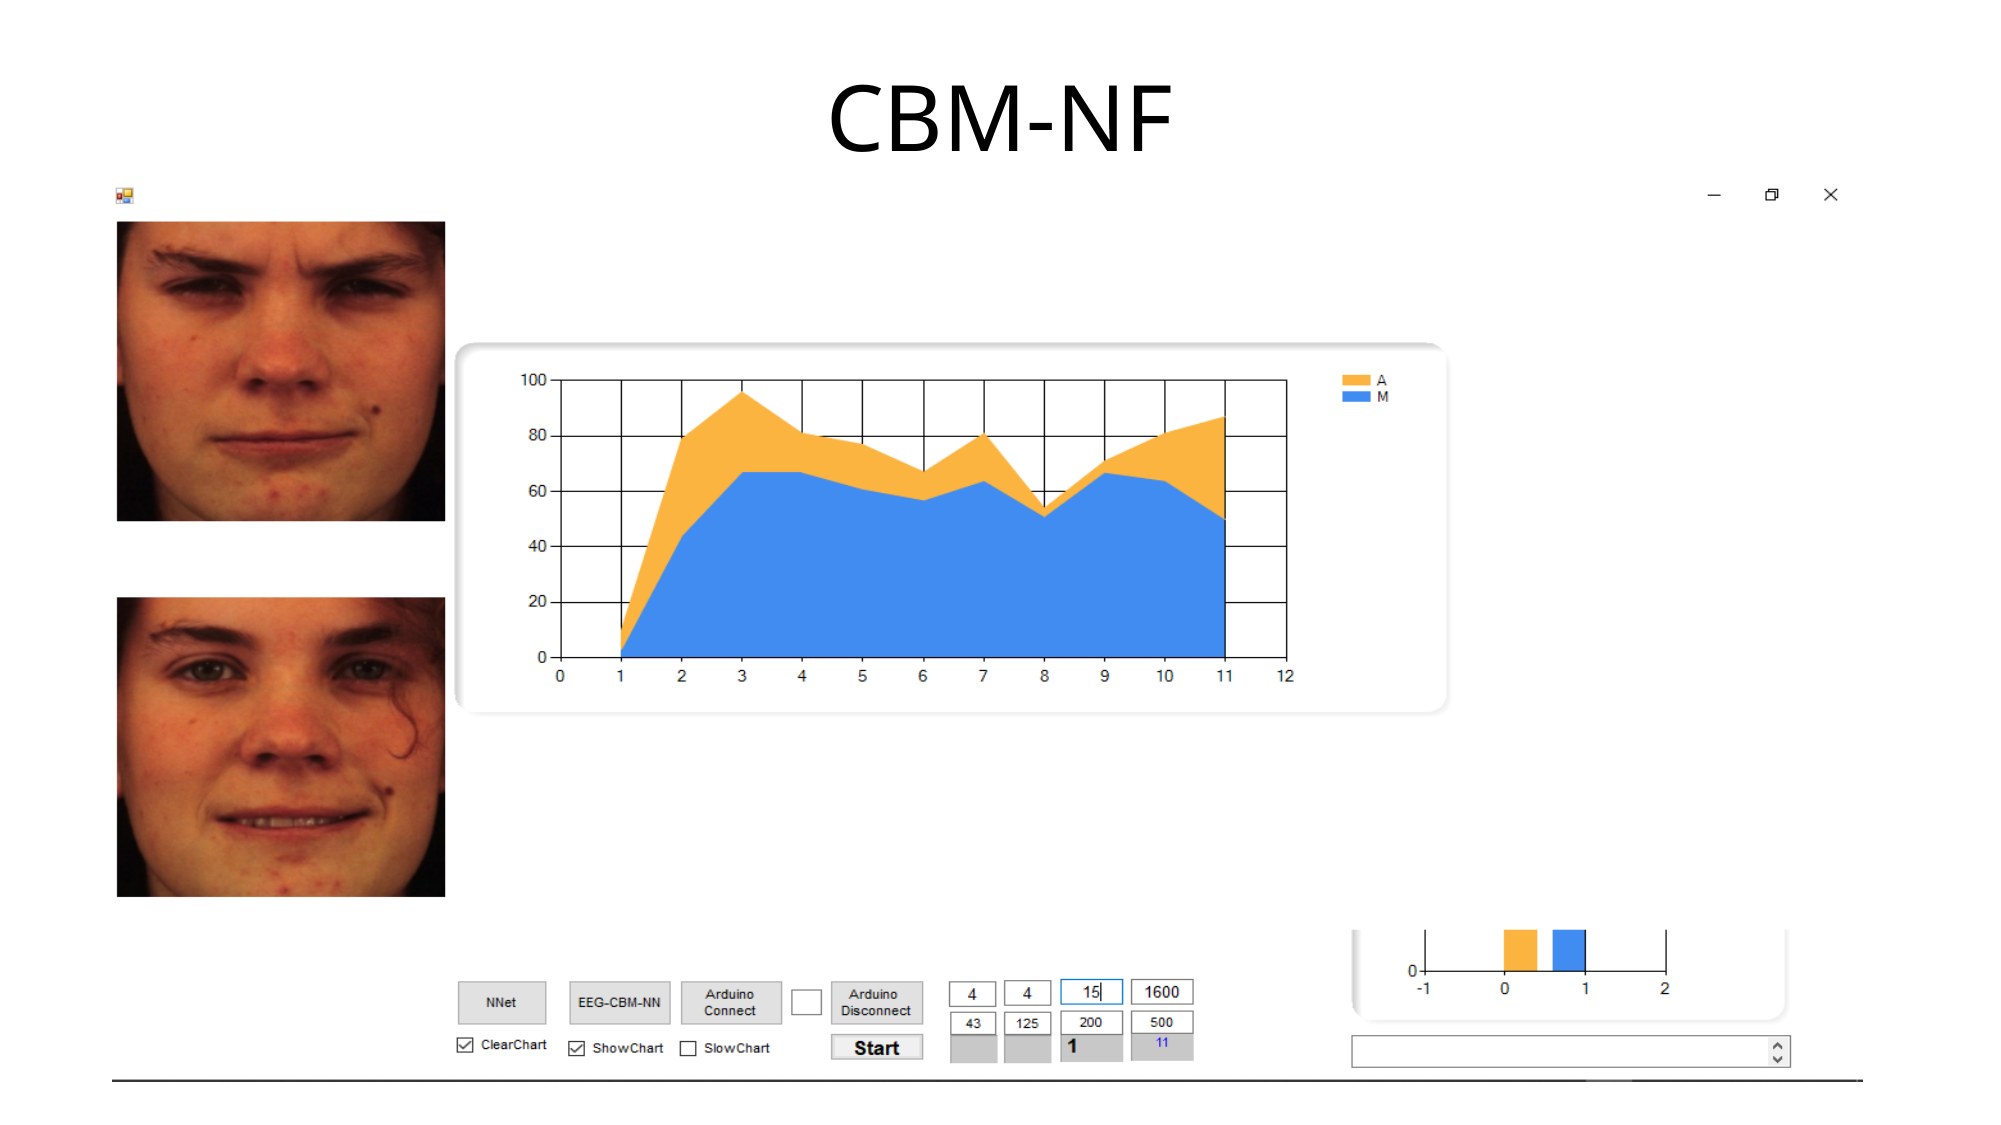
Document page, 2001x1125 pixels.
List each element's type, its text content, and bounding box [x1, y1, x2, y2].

title CBM-NF [137, 59, 1863, 183]
picture [112, 183, 1863, 1082]
